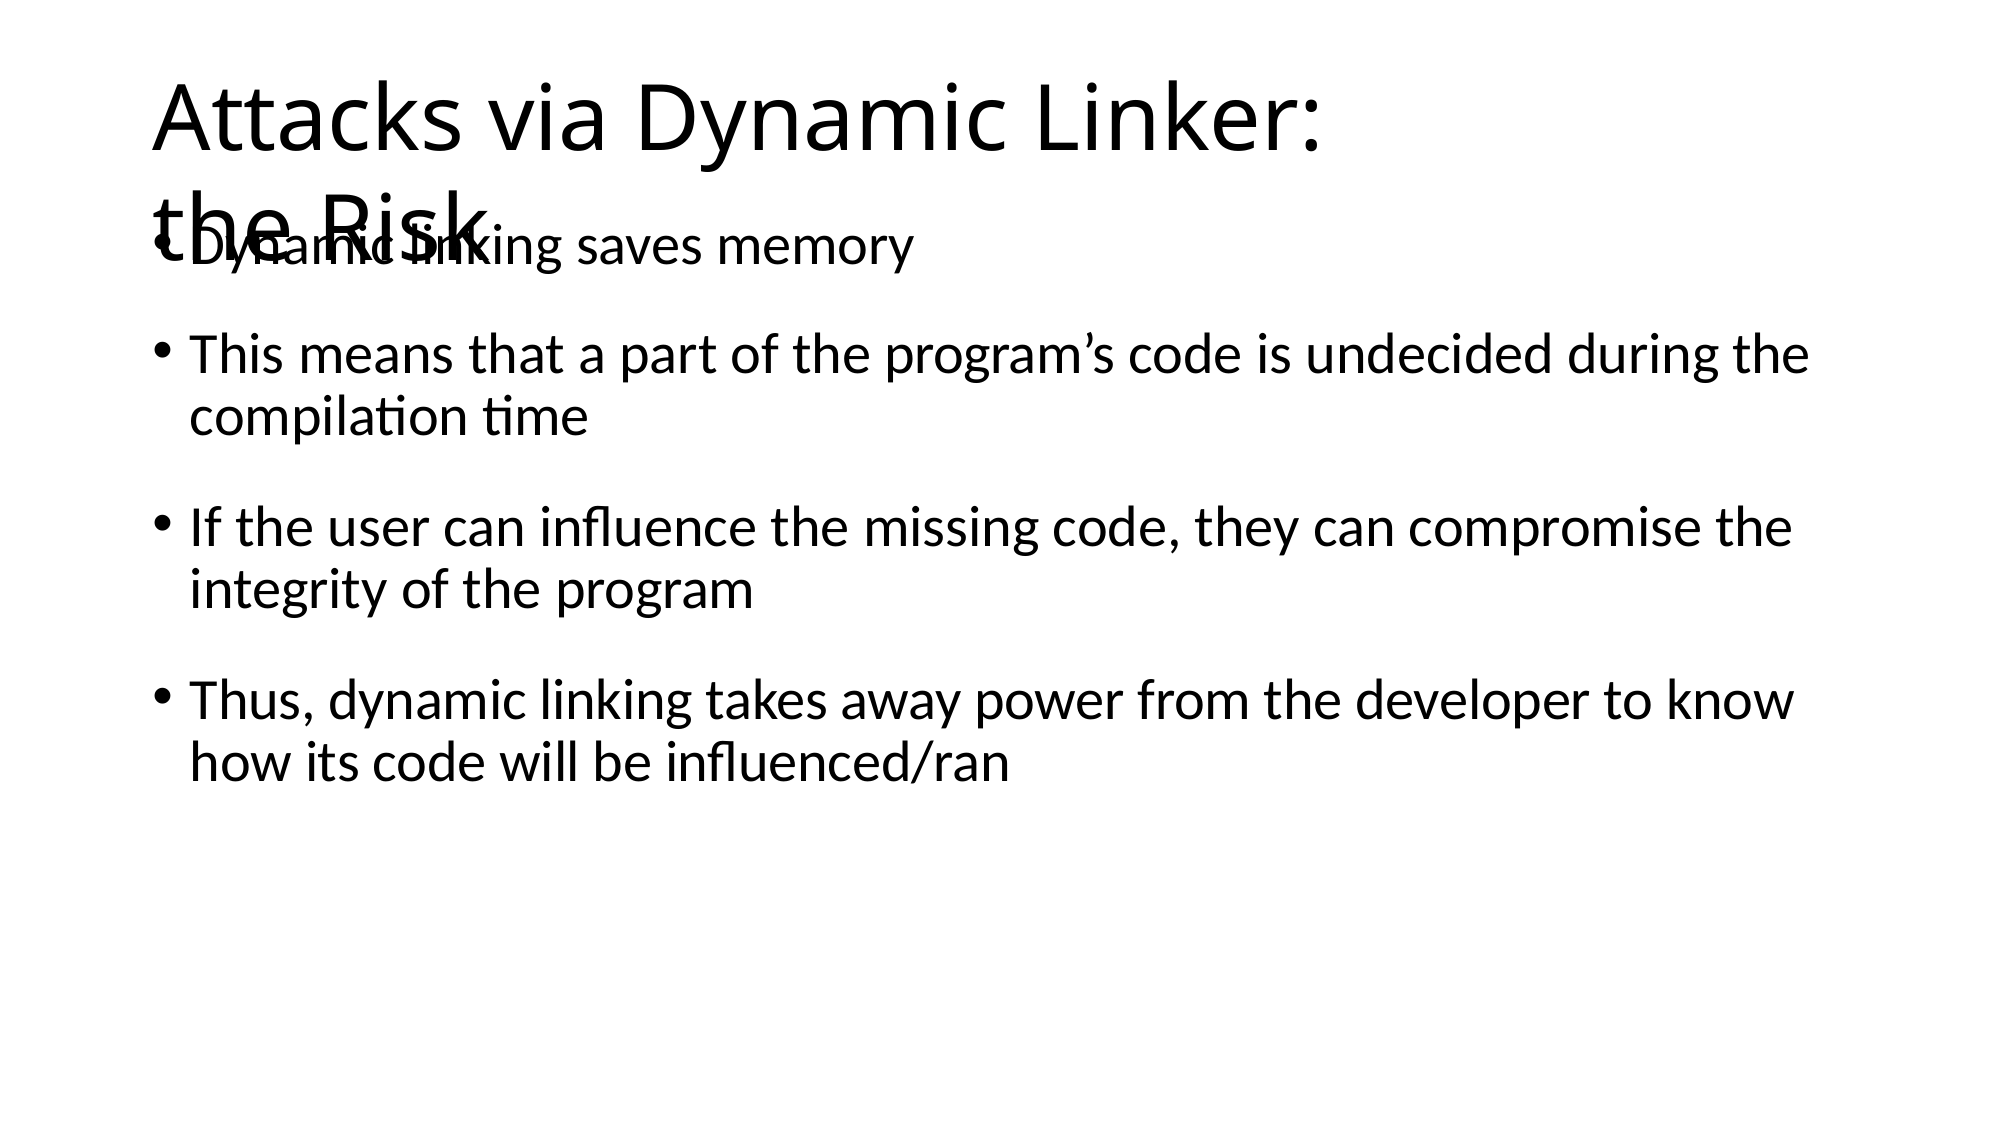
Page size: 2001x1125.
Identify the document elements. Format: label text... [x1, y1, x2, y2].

text_box Dynamic linking saves memory This means that a part of the program’s code is undecided during the compilation time If the user can influence the missing code, they can compromise the integrity of the program Thus, dynamic linking takes away power from the developer to know how its code will be influenced/ran [150, 166, 1823, 794]
title Attacks via Dynamic Linker: the Risk [150, 56, 1459, 166]
